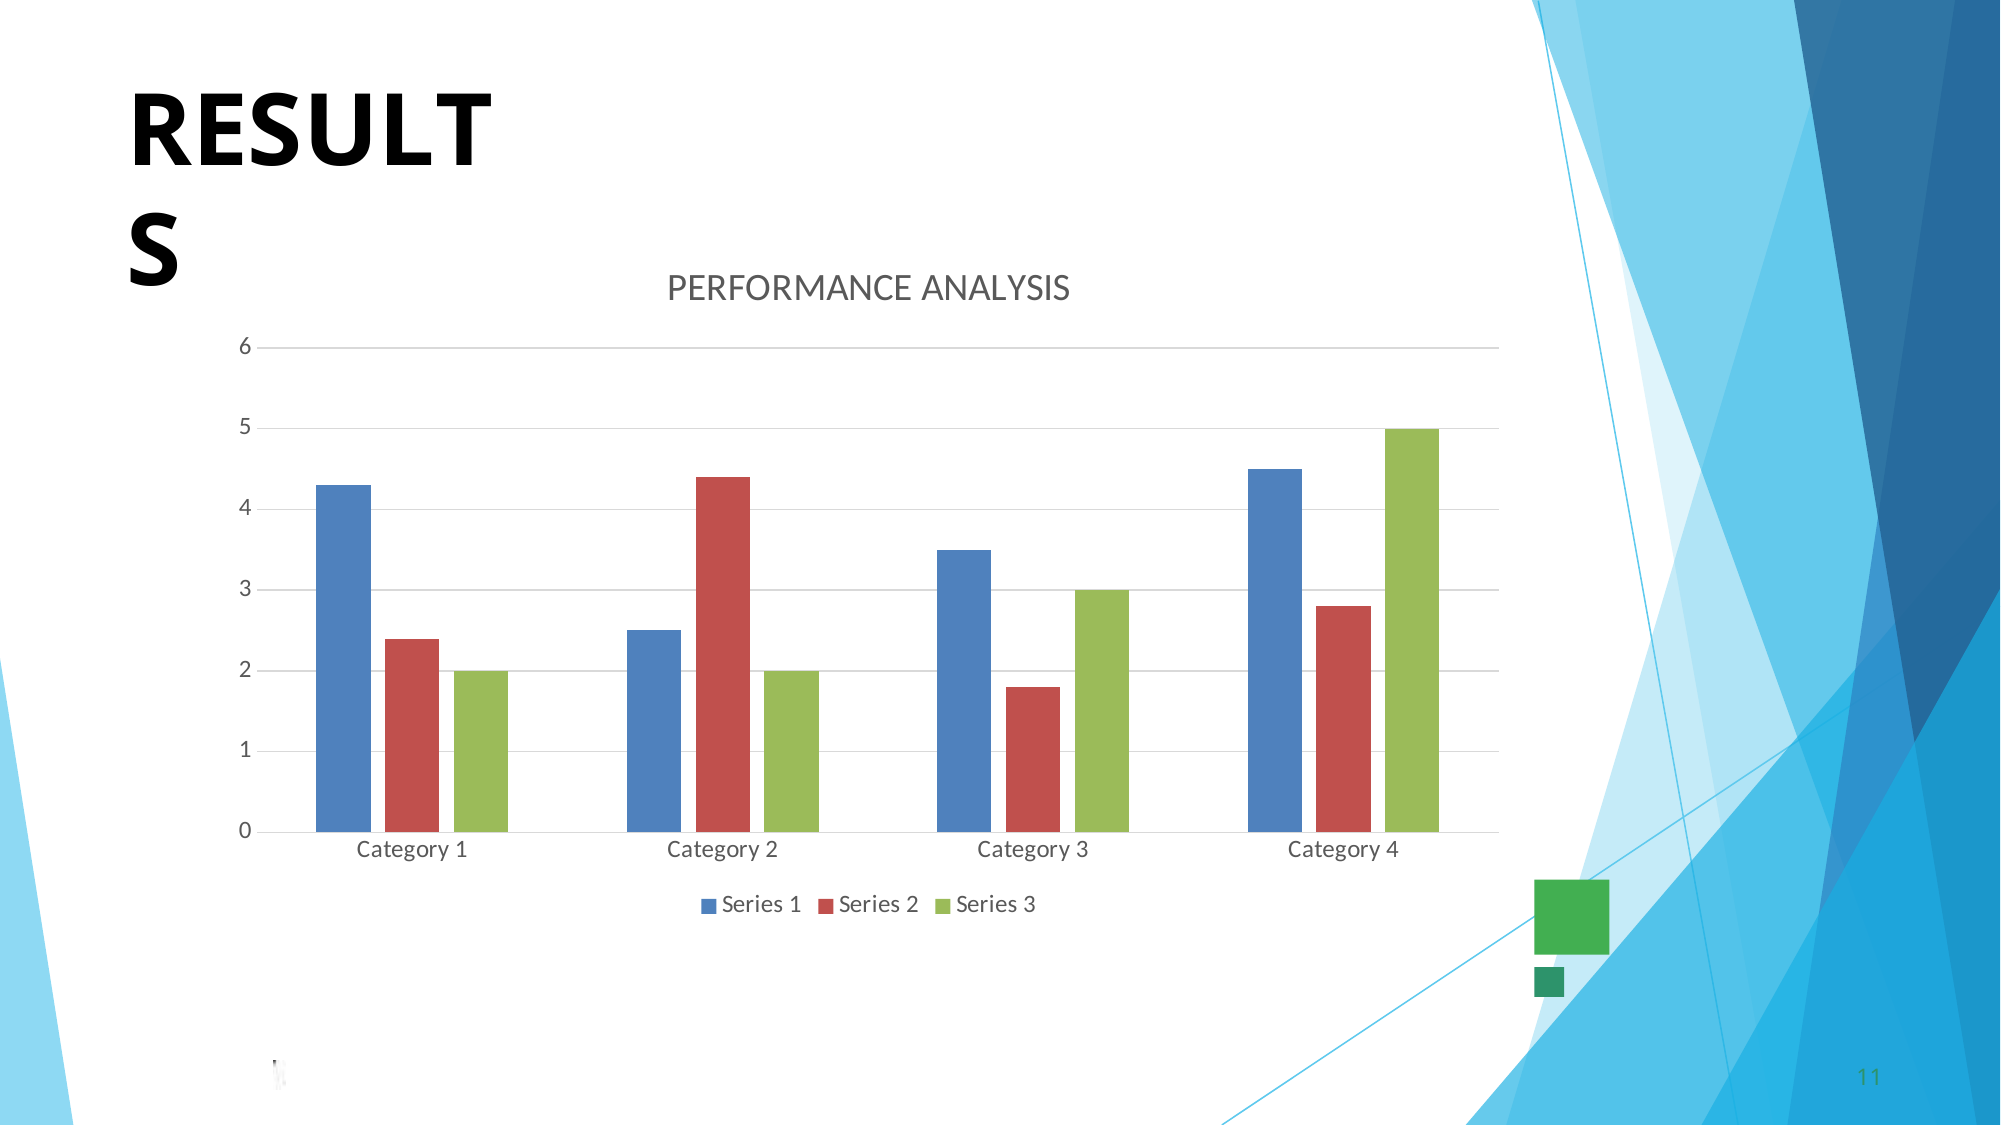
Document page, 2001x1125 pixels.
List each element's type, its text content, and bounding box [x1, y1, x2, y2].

text_box [1534, 879, 1610, 955]
title RESULTS [123, 63, 524, 306]
text_box [1534, 967, 1565, 997]
chart [212, 237, 1526, 926]
text_box 11 [1849, 1061, 1888, 1095]
picture [273, 1060, 287, 1091]
